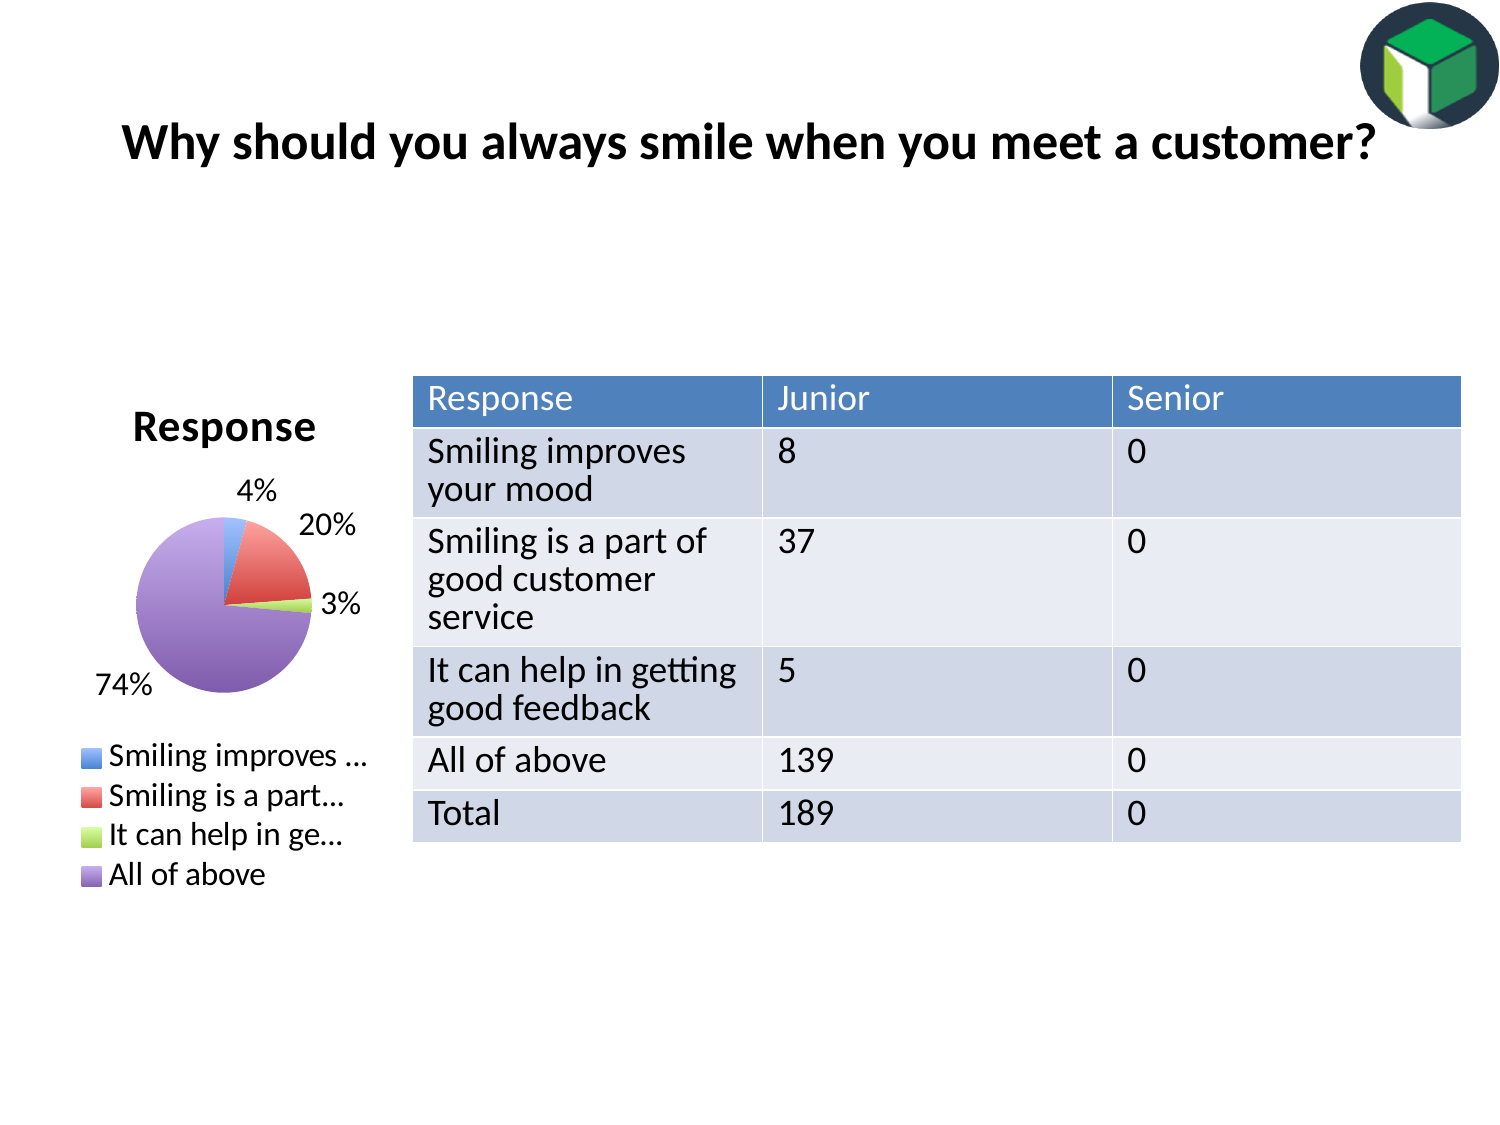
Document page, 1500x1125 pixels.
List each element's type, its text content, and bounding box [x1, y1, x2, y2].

table_header Junior [763, 376, 1112, 427]
title Why should you always smile when you meet a customer? [75, 45, 1425, 233]
table_cell Smiling improves your mood [454, 429, 762, 517]
table_cell Total [454, 791, 762, 842]
table_cell 0 [1113, 647, 1461, 736]
table_header Senior [1113, 376, 1461, 427]
table_cell 0 [1113, 738, 1461, 789]
table_cell 189 [763, 791, 1112, 842]
table_cell 139 [763, 738, 1112, 789]
table_cell 5 [763, 647, 1112, 736]
table_header Response [452, 376, 762, 427]
table_cell Smiling is a part of good customer service [454, 519, 762, 646]
picture [1360, 2, 1499, 130]
table_cell 8 [763, 429, 1112, 517]
table_cell It can help in getting good feedback [454, 647, 762, 736]
table_cell 0 [1113, 519, 1461, 646]
table_cell 0 [1113, 791, 1461, 842]
table_cell All of above [454, 738, 762, 789]
table_cell 0 [1113, 429, 1461, 517]
table_cell 37 [763, 519, 1112, 646]
chart [0, 374, 451, 901]
